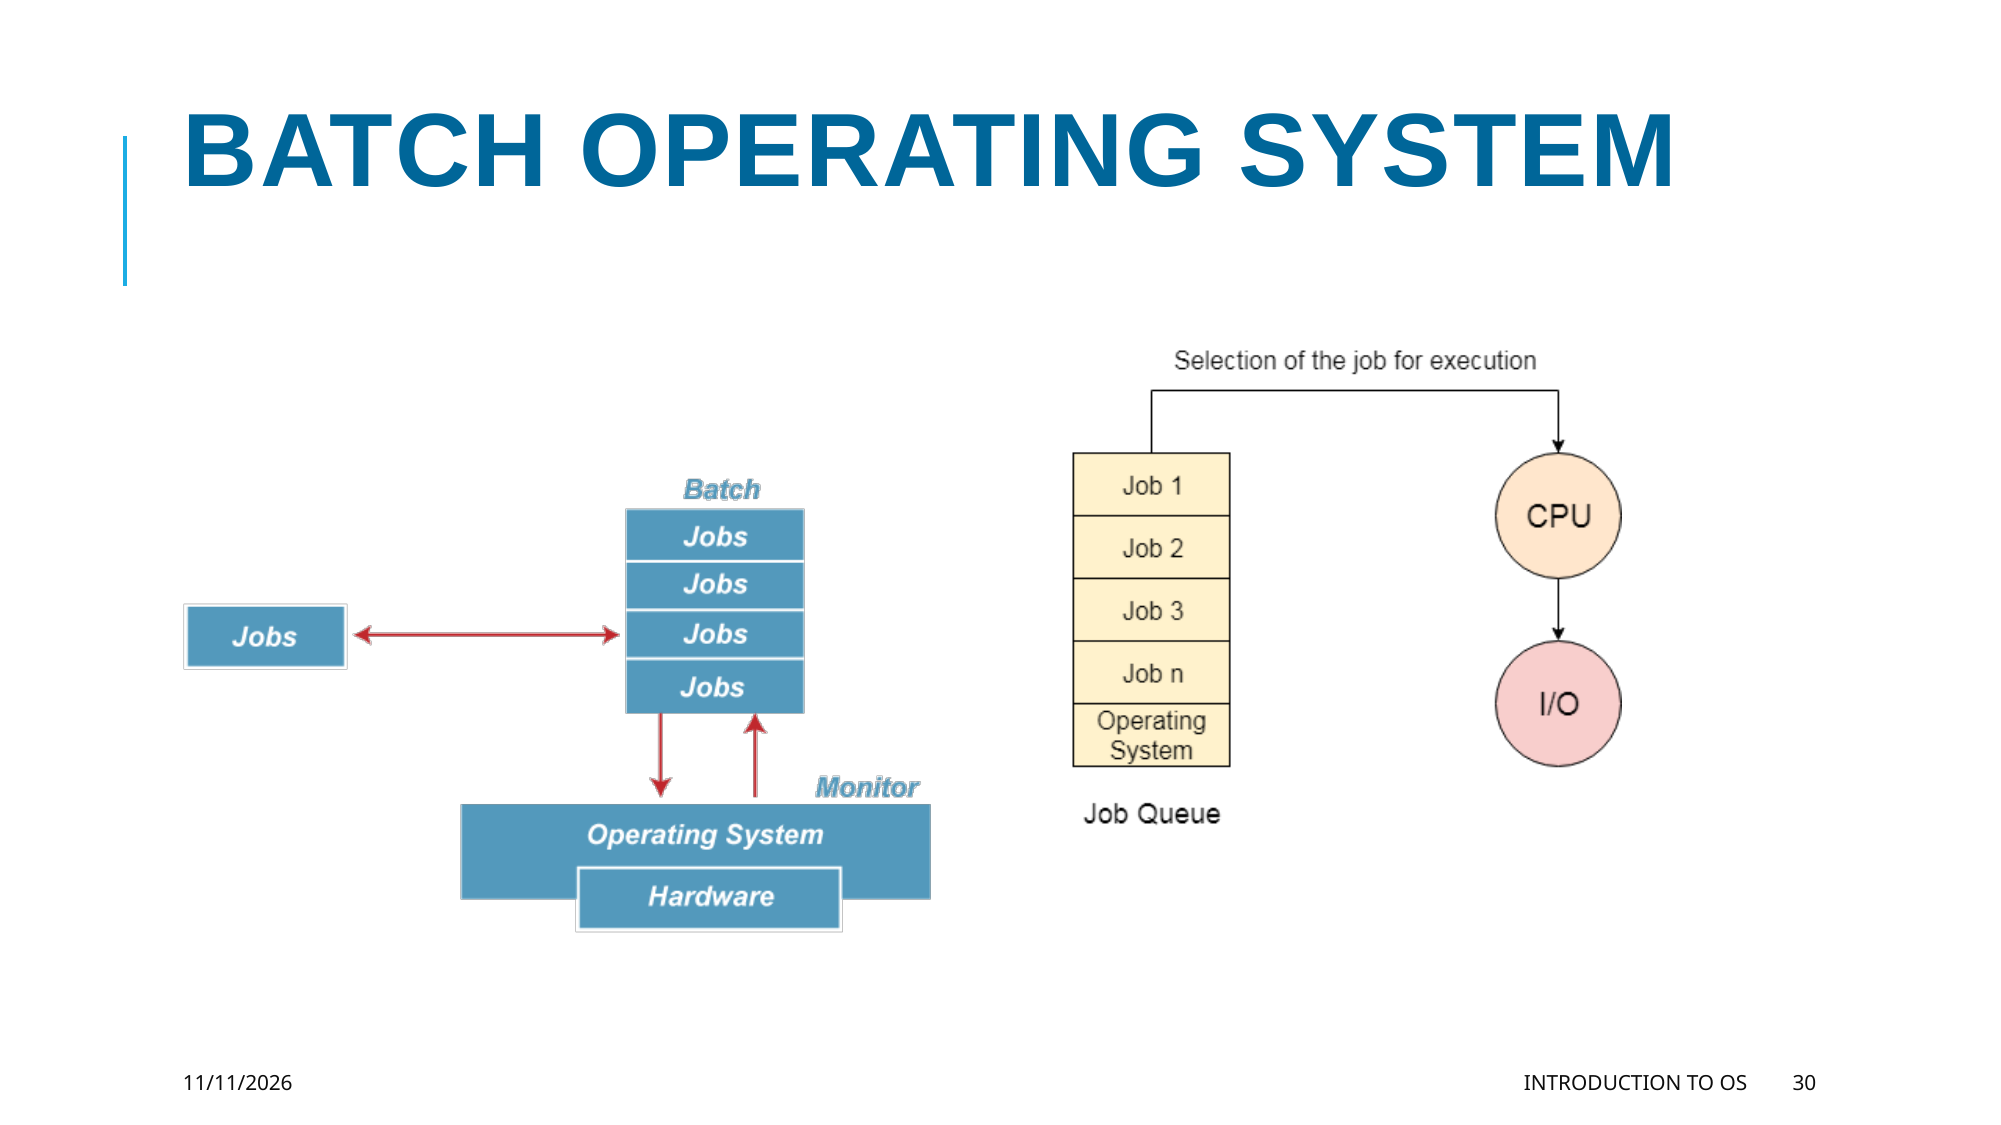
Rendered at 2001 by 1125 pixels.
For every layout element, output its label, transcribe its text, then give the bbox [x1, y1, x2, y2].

picture [1065, 343, 1622, 830]
footer Introduction to OS [794, 1061, 1763, 1107]
slide_number 30 [1777, 1061, 1938, 1107]
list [167, 464, 949, 945]
title Batch Operating System [168, 96, 1763, 342]
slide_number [168, 1061, 522, 1107]
